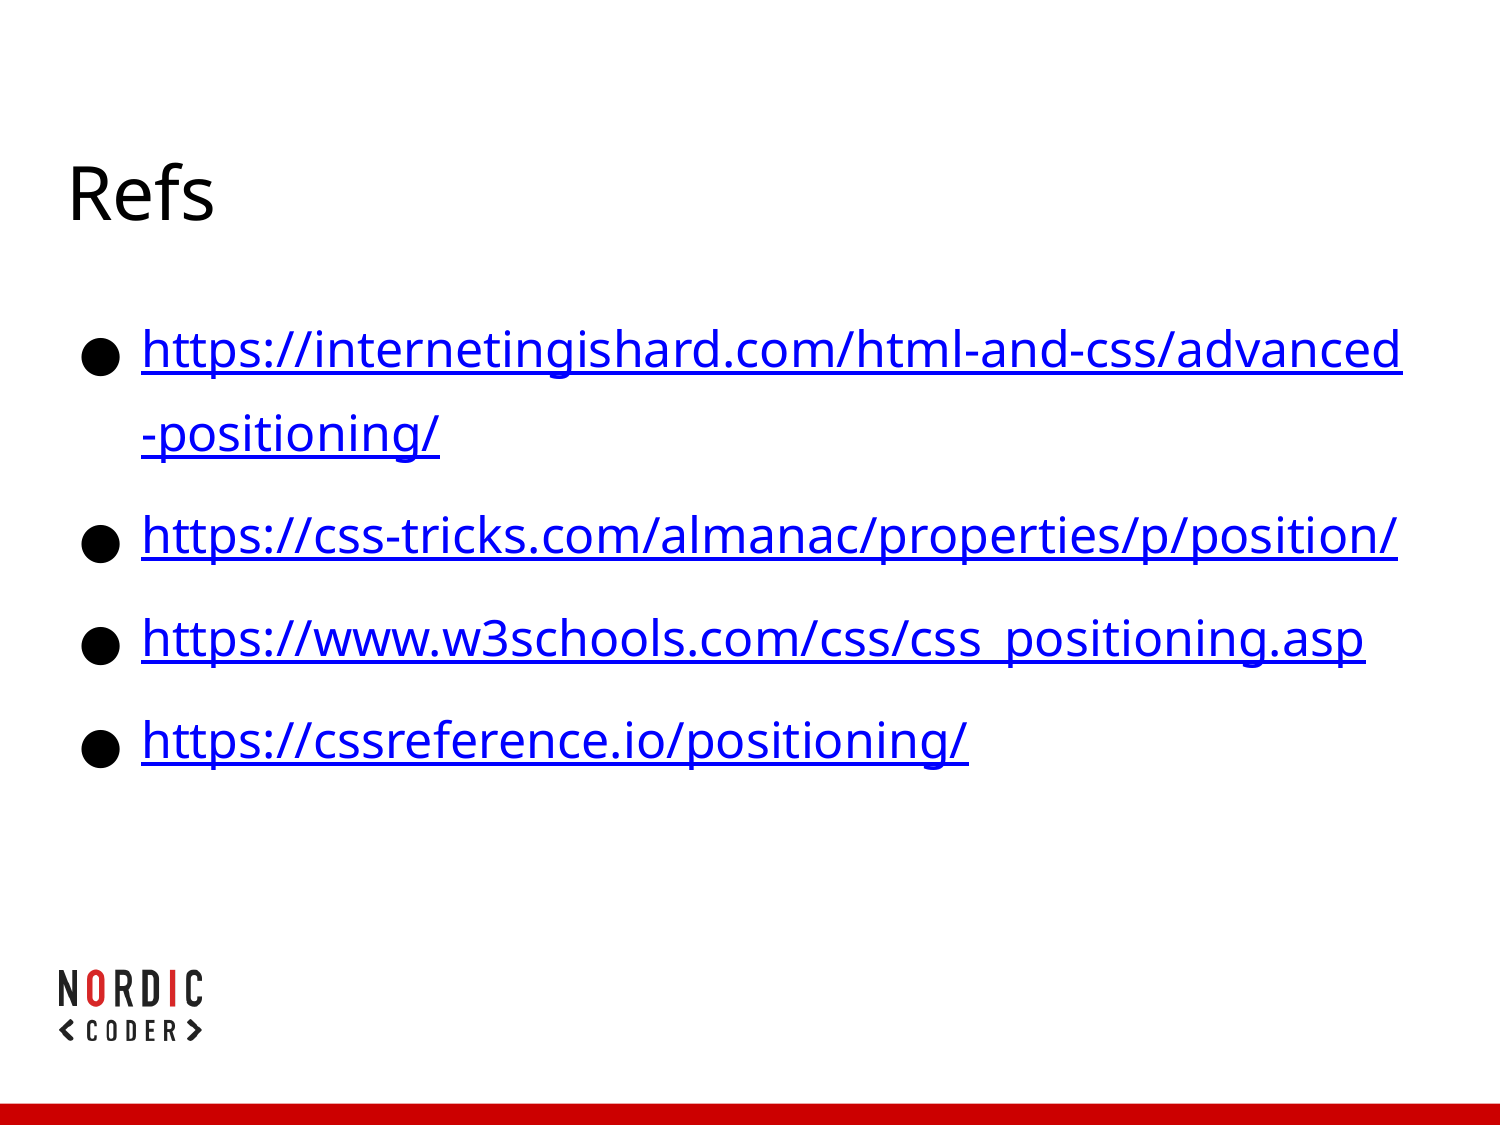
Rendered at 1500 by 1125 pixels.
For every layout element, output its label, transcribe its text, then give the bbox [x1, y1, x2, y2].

list https://internetingishard.com/html-and-css/advanced-positioning/ https://css-tricks.com/almanac/properties/p/position/ https://www.w3schools.com/css/css_positioning.asp https://cssreference.io/positioning/ [50, 267, 1434, 907]
title Refs [50, 68, 1450, 252]
picture [50, 968, 209, 1041]
